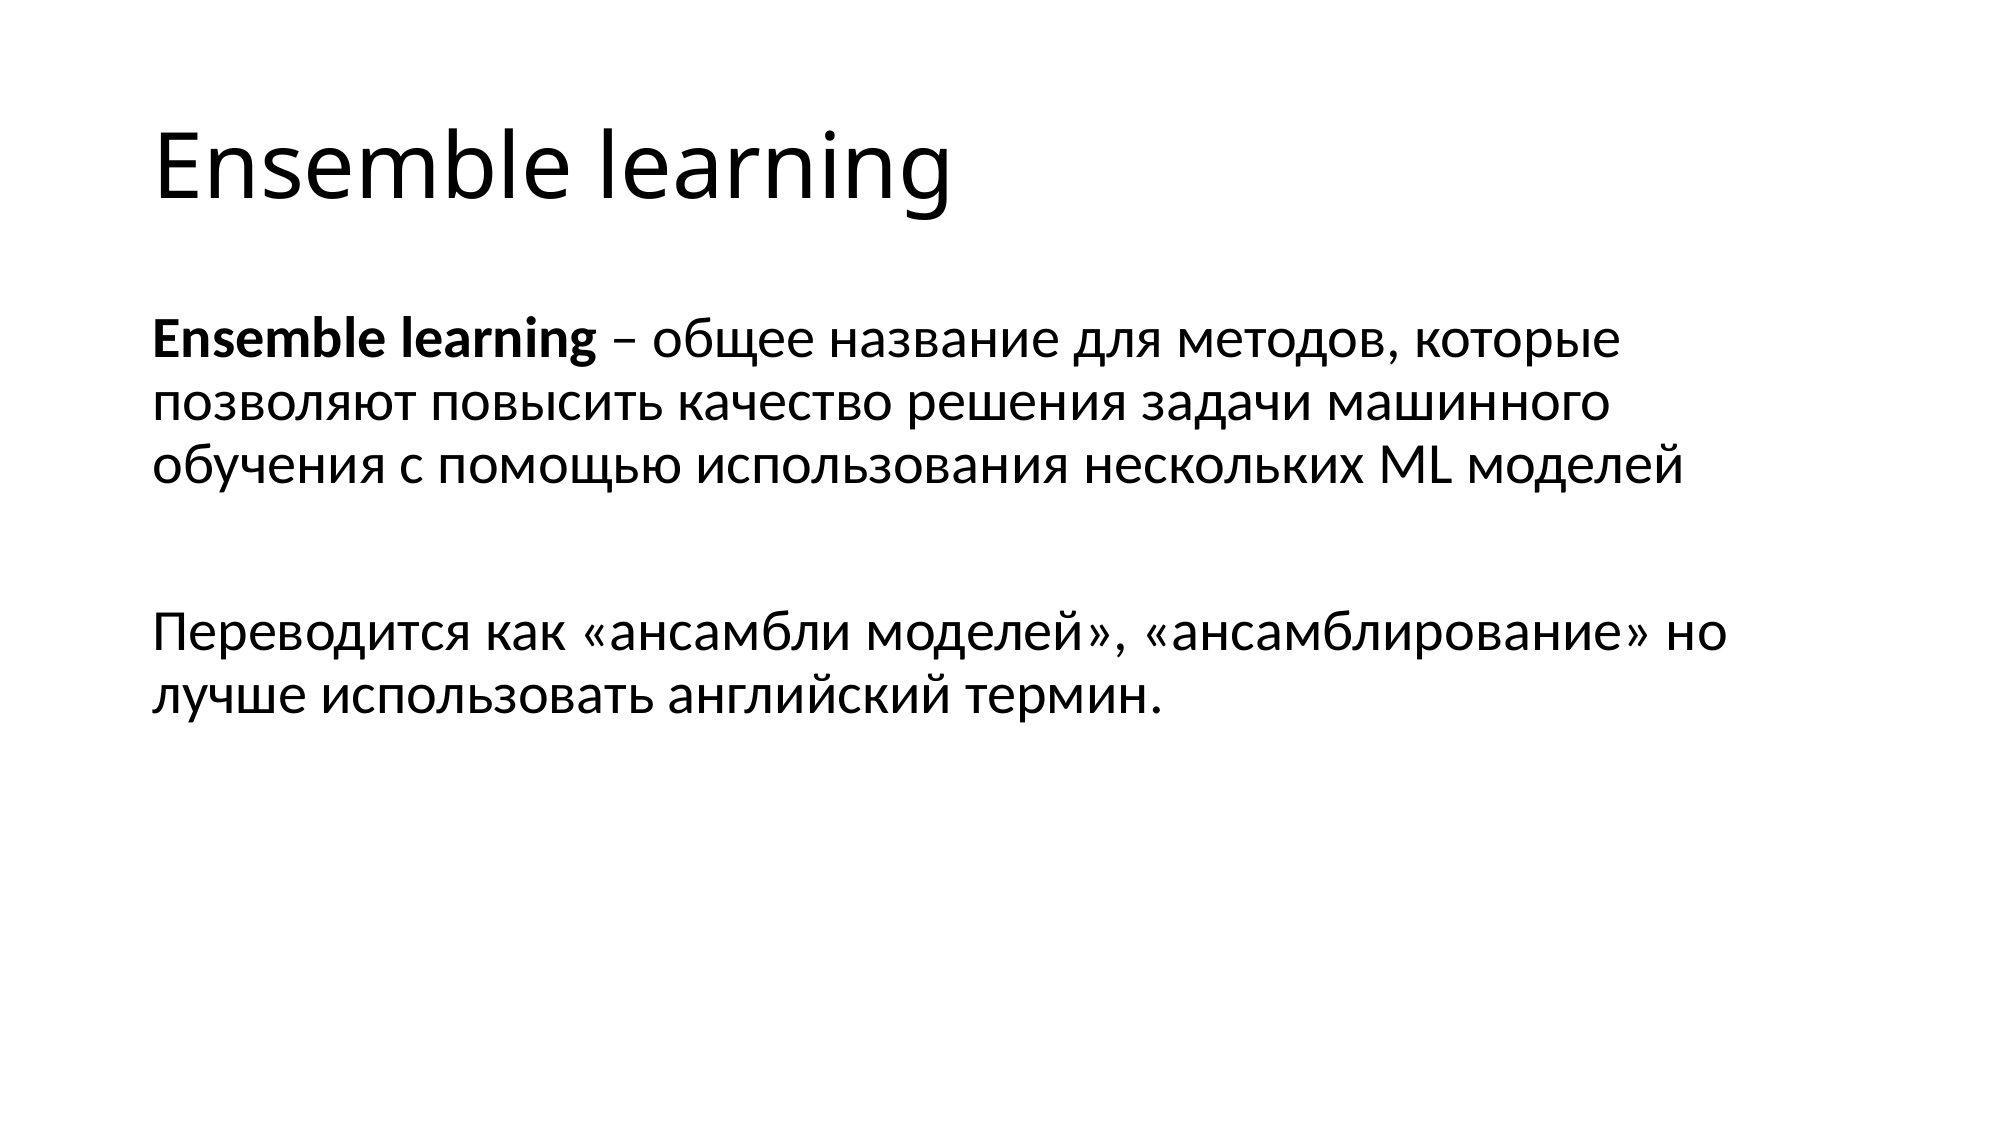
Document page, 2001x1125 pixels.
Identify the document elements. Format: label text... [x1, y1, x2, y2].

list Ensemble learning – общее название для методов, которые позволяют повысить качество решения задачи машинного обучения с помощью использования нескольких ML моделей Переводится как «ансамбли моделей», «ансамблирование» но лучше использовать английский термин. [137, 299, 1863, 1014]
title Ensemble learning [137, 59, 1863, 278]
